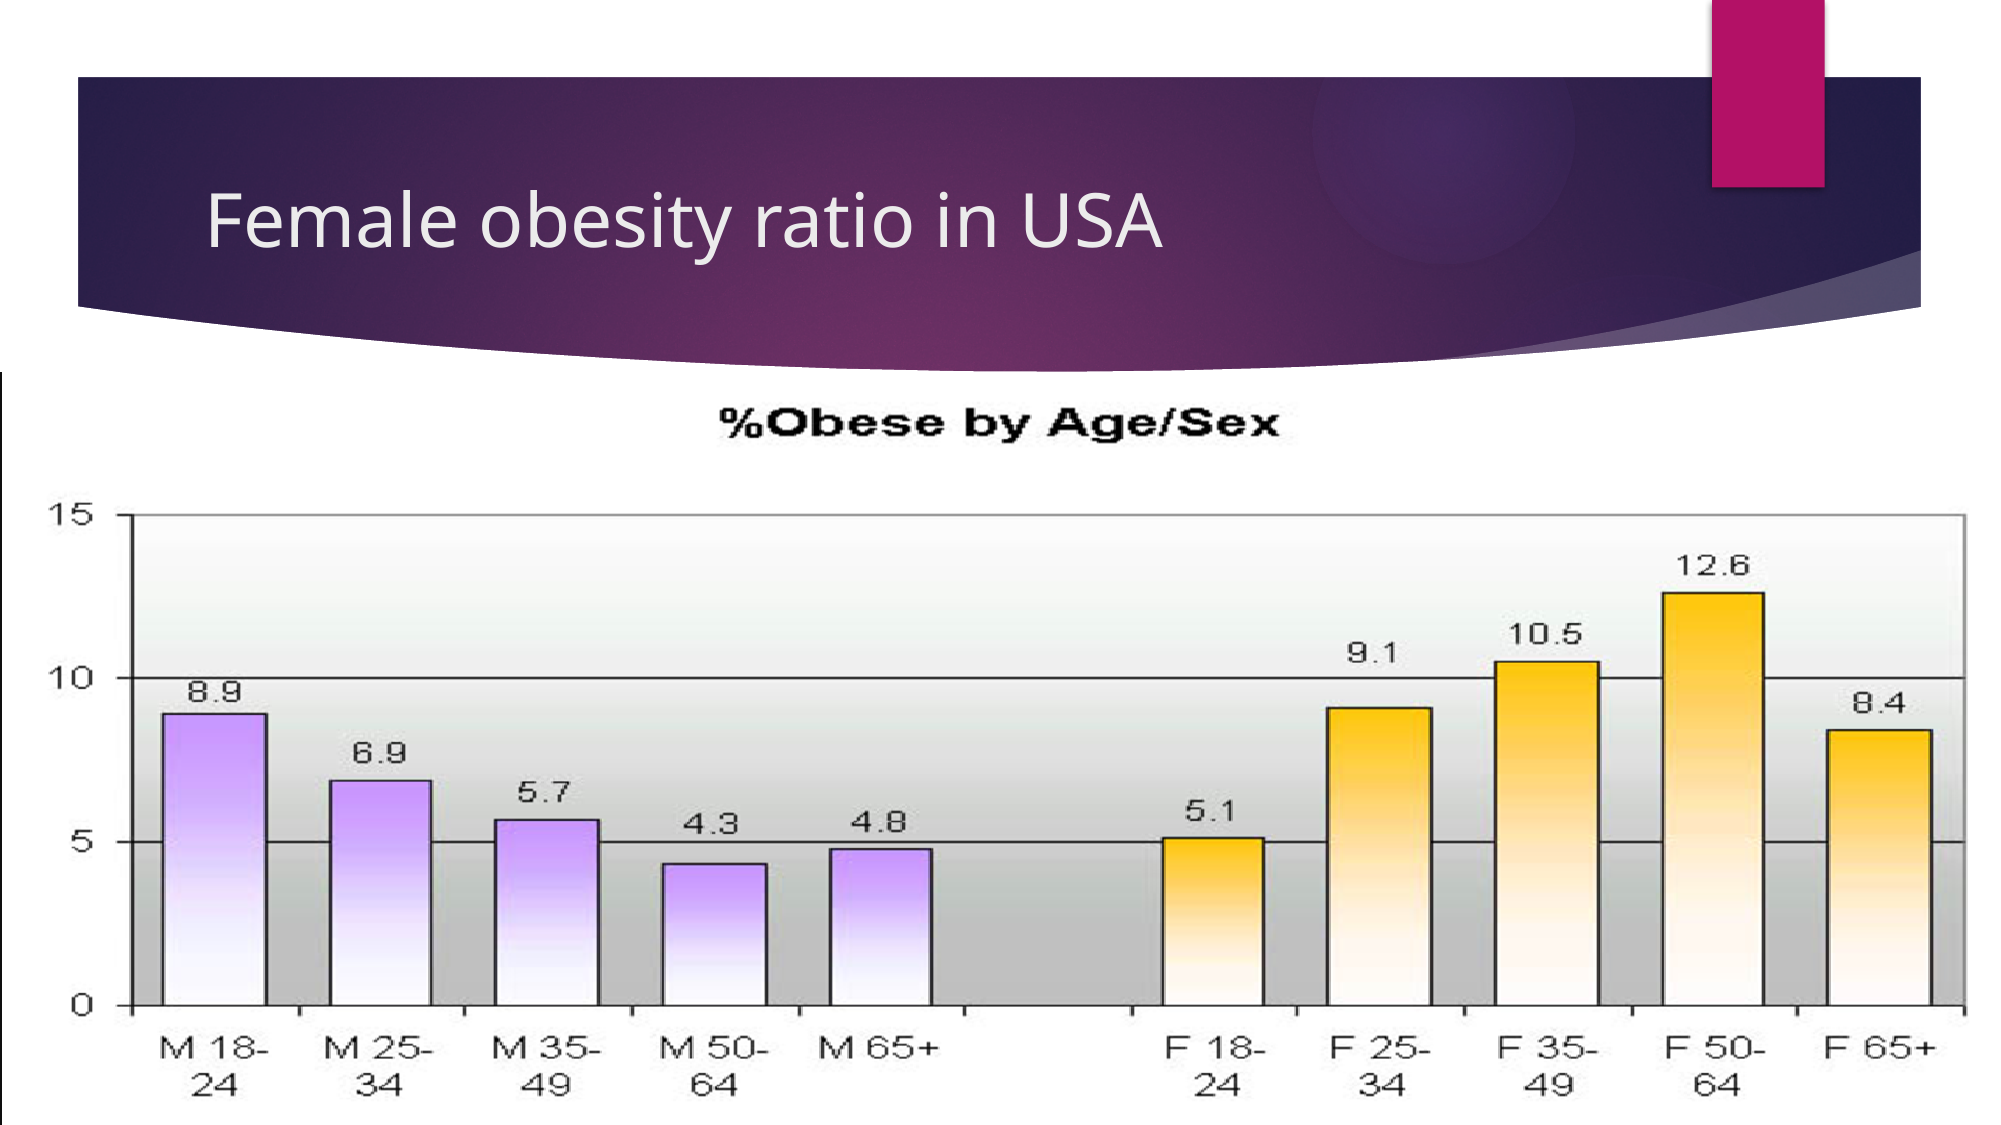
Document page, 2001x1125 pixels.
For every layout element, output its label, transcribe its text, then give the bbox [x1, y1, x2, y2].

title Female obesity ratio in USA [189, 159, 1627, 276]
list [0, 371, 1990, 1125]
